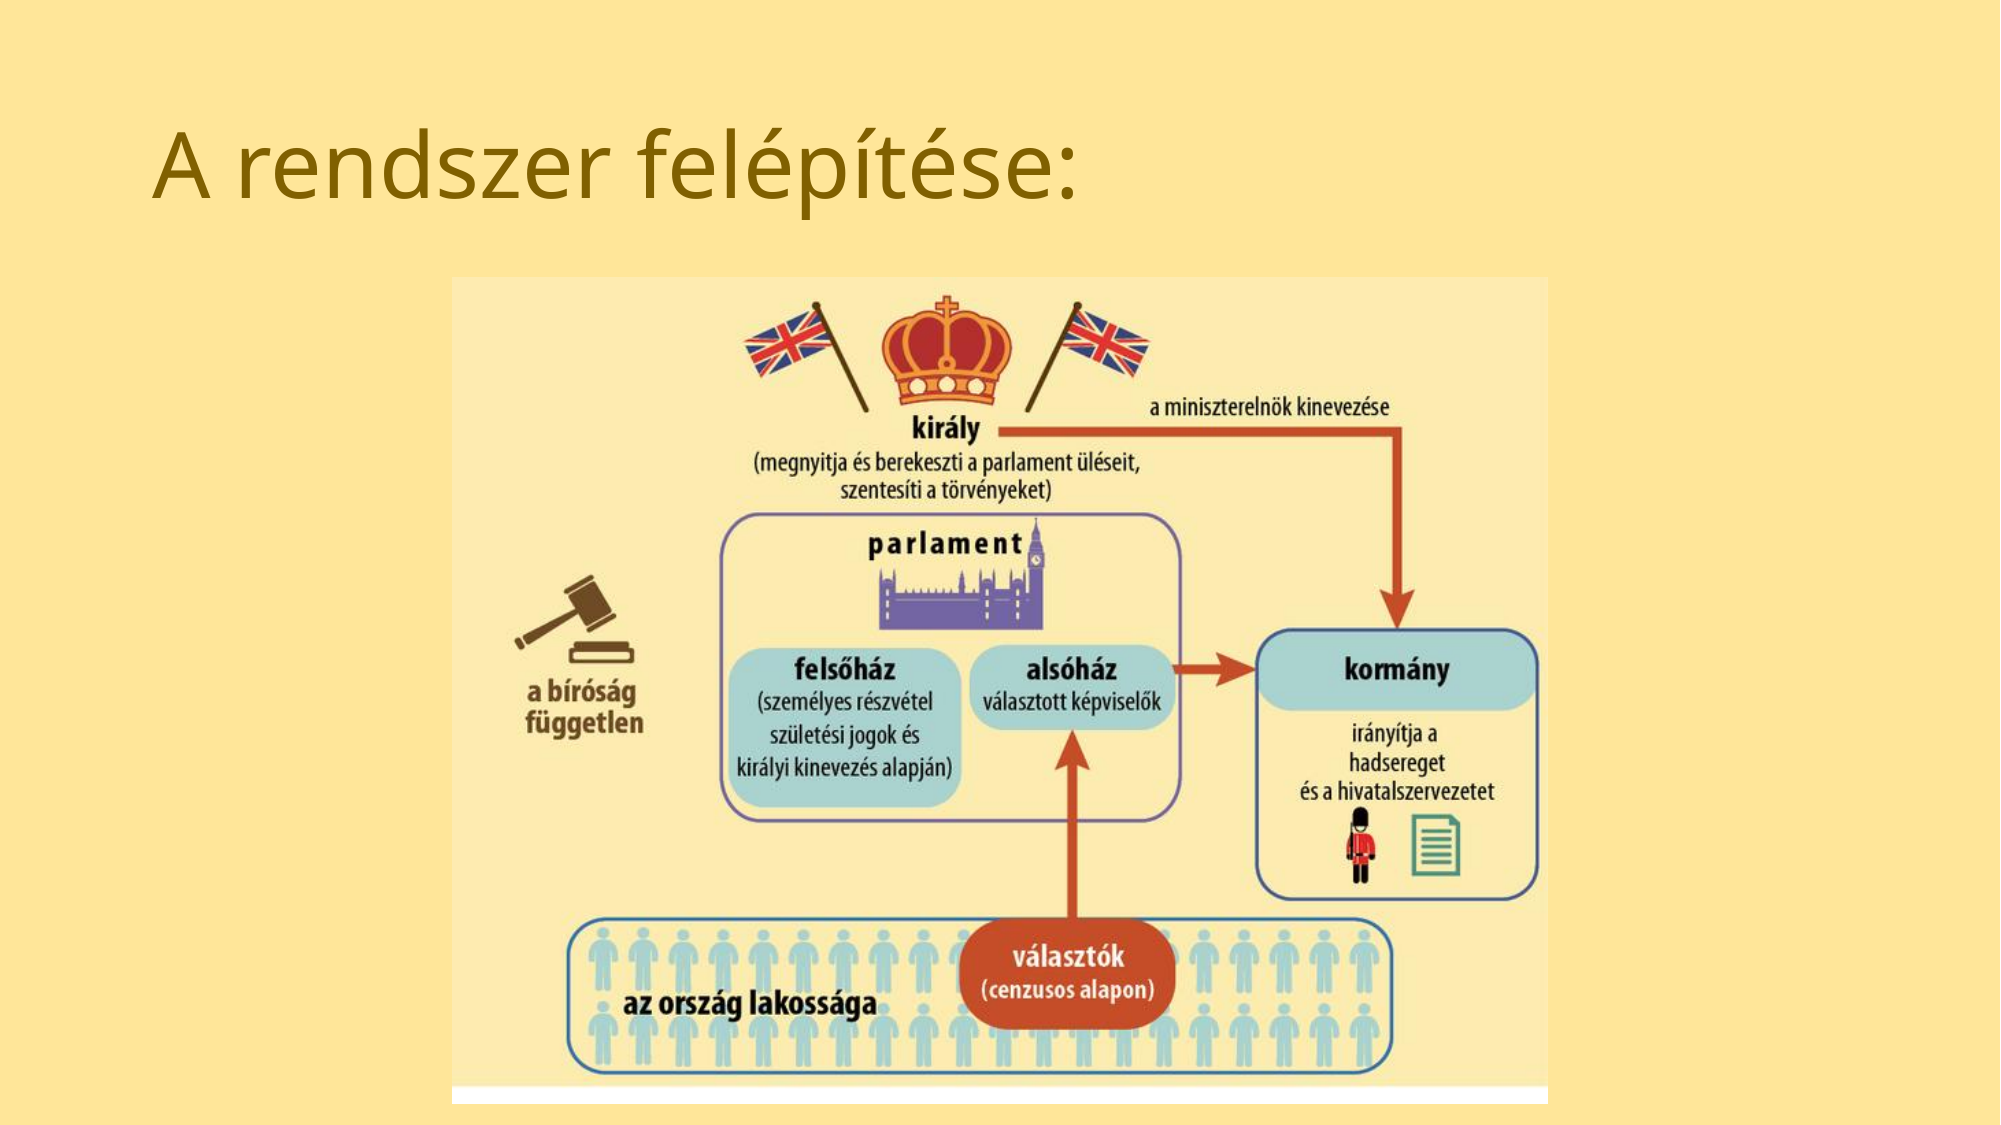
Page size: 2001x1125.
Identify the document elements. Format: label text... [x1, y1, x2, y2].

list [452, 277, 1548, 1105]
title A rendszer felépítése: [137, 59, 1863, 278]
